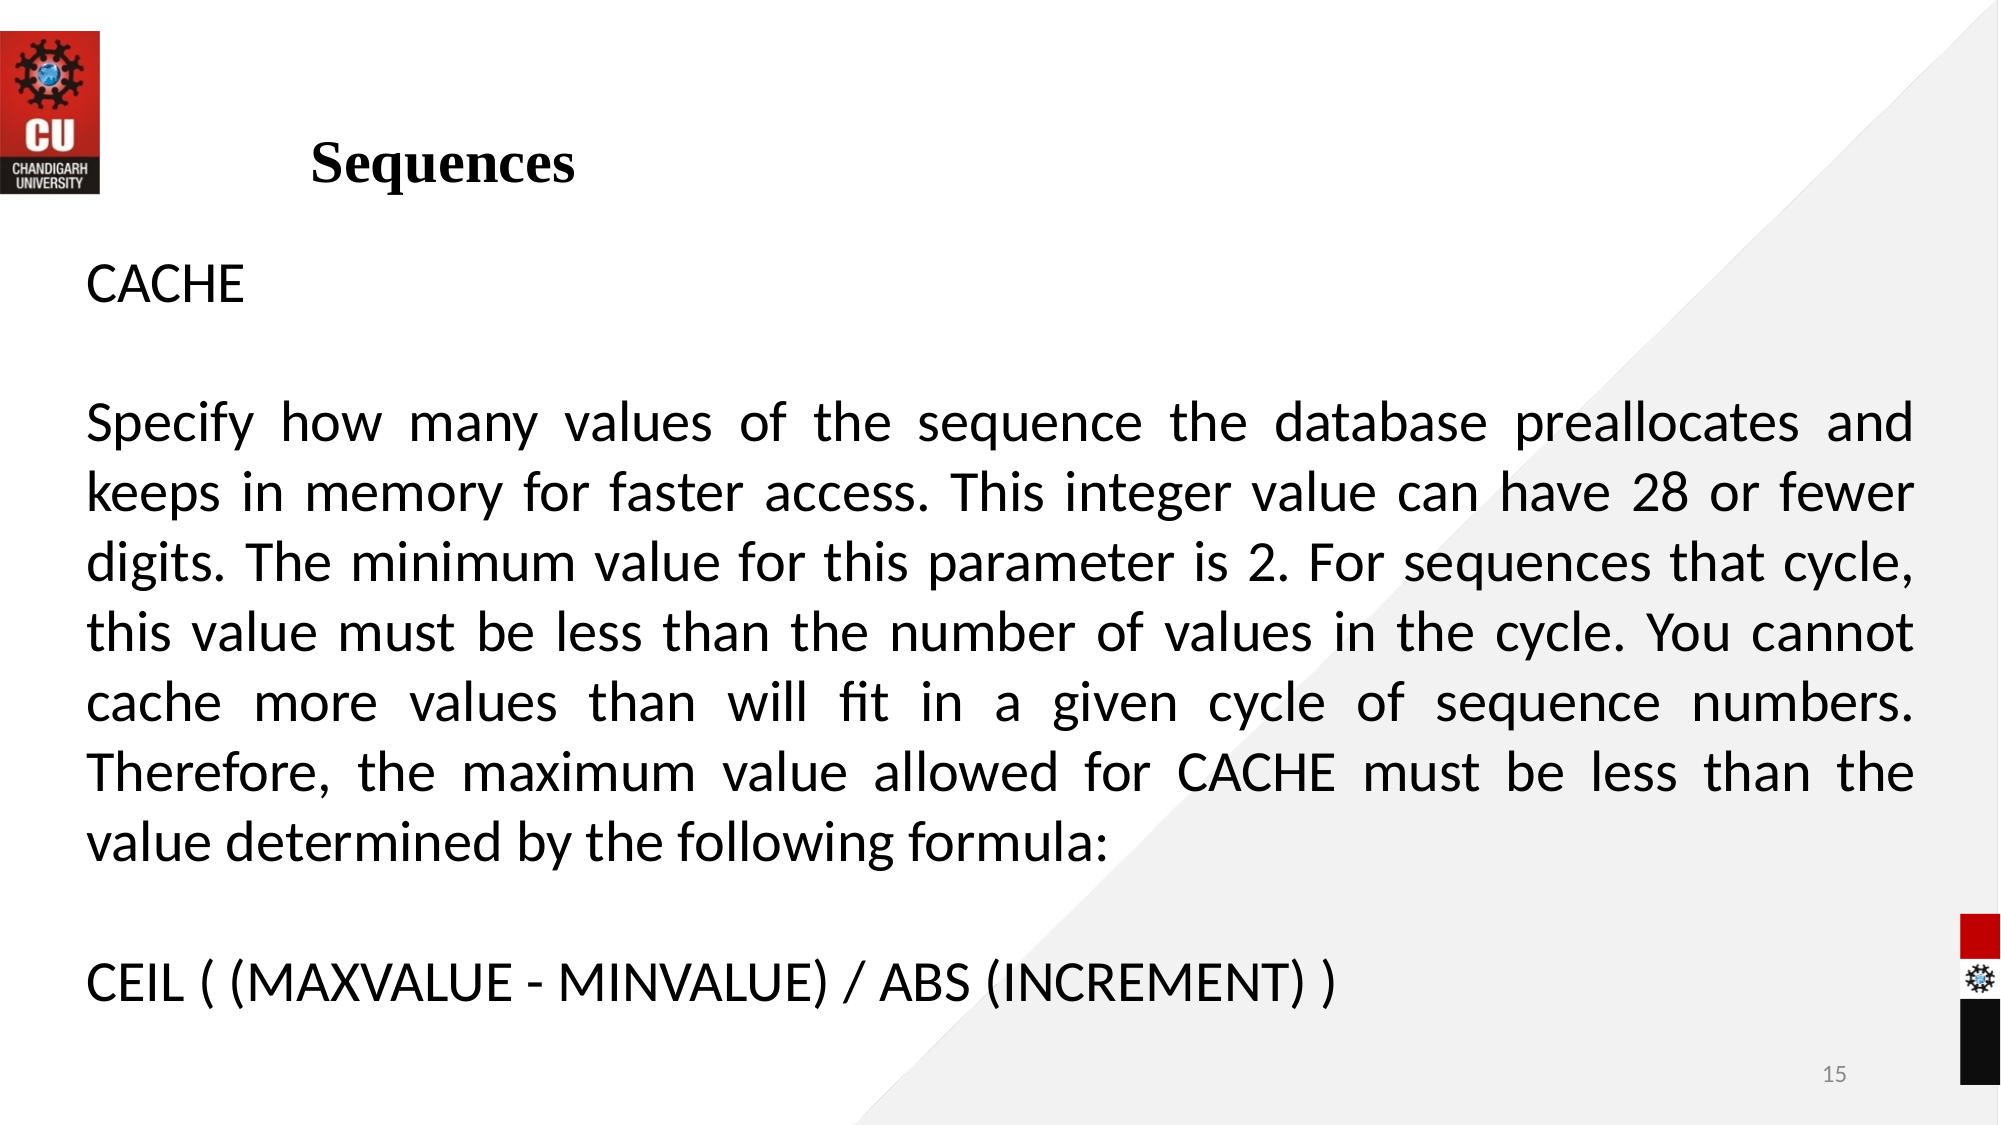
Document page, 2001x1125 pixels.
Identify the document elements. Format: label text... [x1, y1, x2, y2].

slide_number 15 [1412, 1042, 1863, 1103]
picture [0, 0, 2001, 1125]
title Sequences [295, 122, 2000, 277]
text_box CACHE Specify how many values of the sequence the database preallocates and keeps in memory for faster access. This integer value can have 28 or fewer digits. The minimum value for this parameter is 2. For sequences that cycle, this value must be less than the number of values in the cycle. You cannot cache more values than will fit in a given cycle of sequence numbers. Therefore, the maximum value allowed for CACHE must be less than the value determined by the following formula: CEIL ( (MAXVALUE - MINVALUE) / ABS (INCREMENT) ) [71, 236, 1932, 1021]
